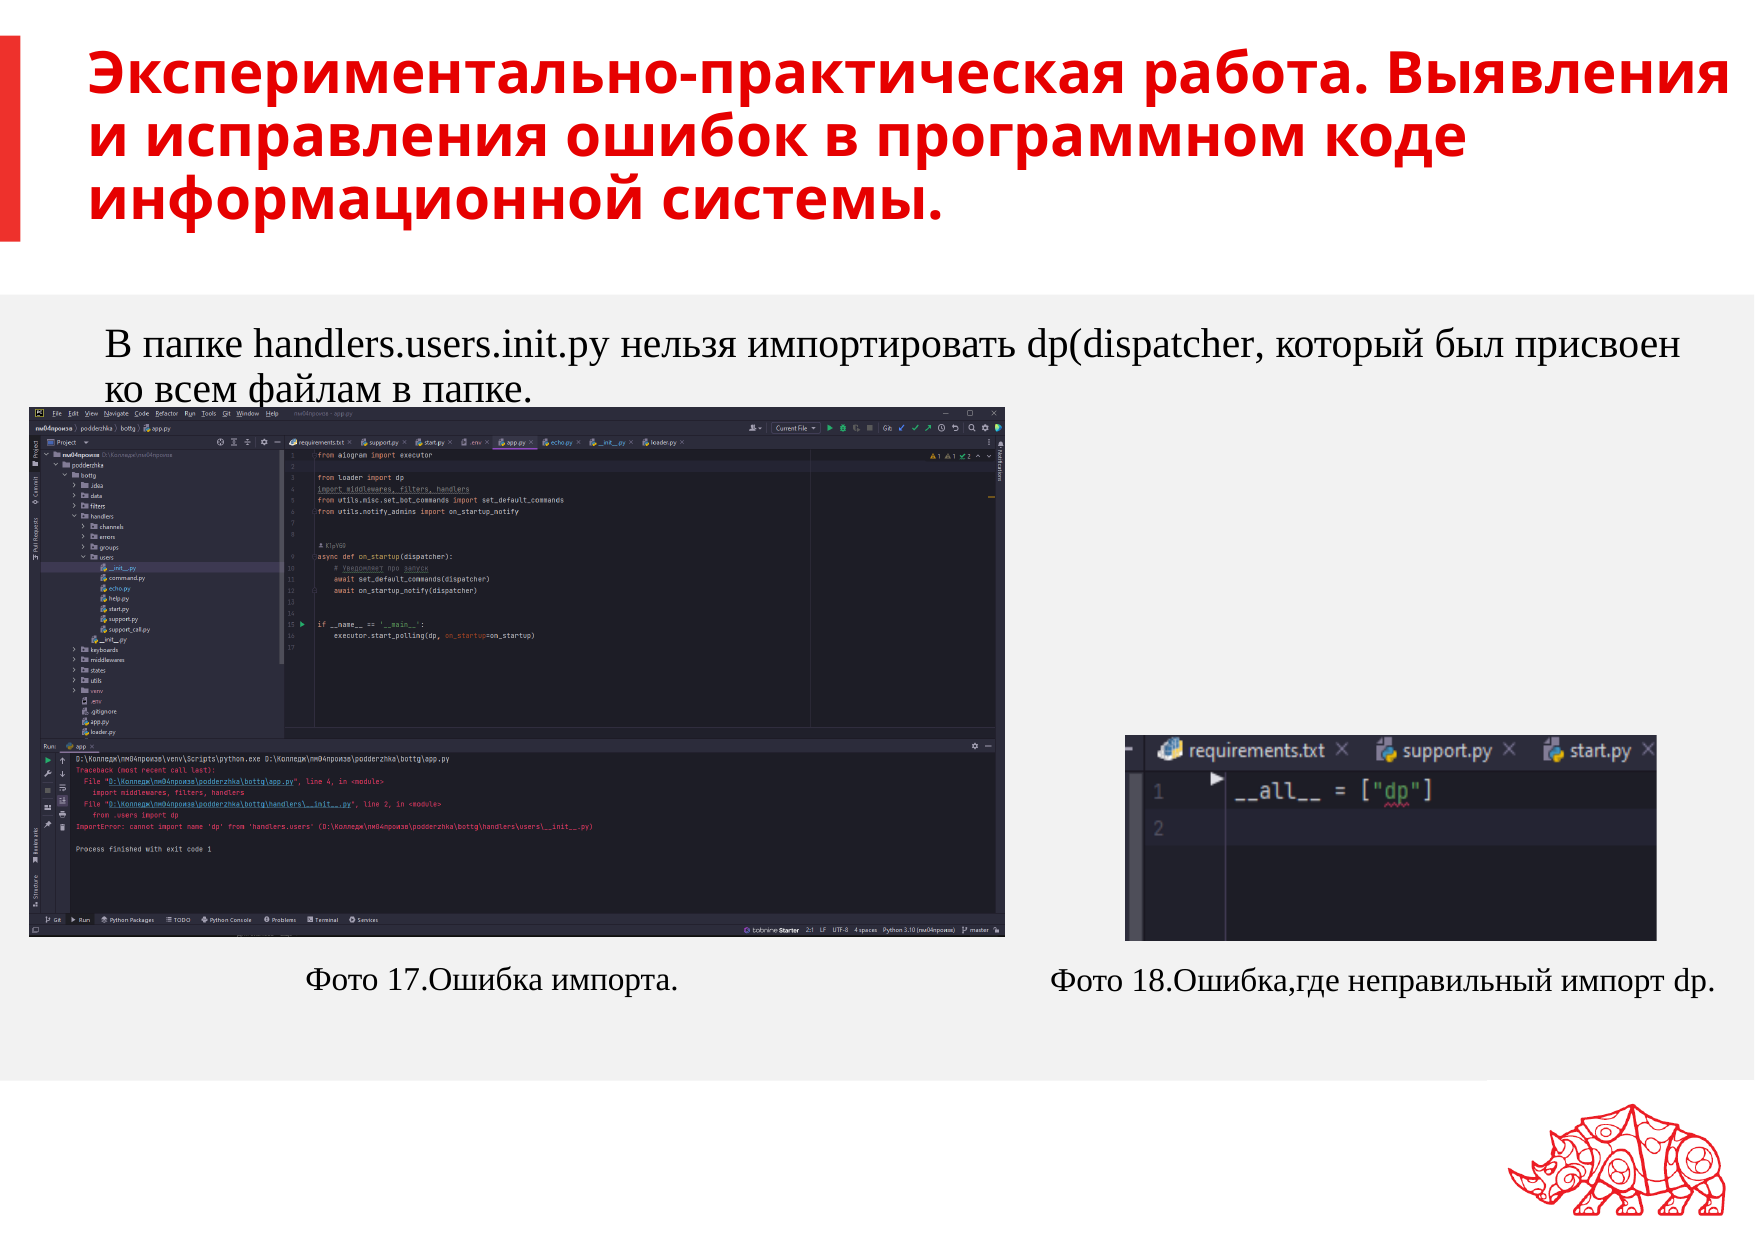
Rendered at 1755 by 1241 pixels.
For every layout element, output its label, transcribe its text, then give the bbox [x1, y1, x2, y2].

text_box Фото 17.Ошибка импорта. [290, 949, 818, 1005]
title Экспериментально-практическая работа. Выявления и исправления ошибок в программном коде информационной системы. [87, 42, 1755, 234]
text_box Фото 18.Ошибка,где неправильный импорт dp. [1035, 950, 1747, 1006]
picture [1487, 1080, 1755, 1229]
picture [1125, 735, 1657, 947]
picture [29, 407, 1005, 937]
list В папке handlers.users.init.py нельзя импортировать dp(dispatcher, который был присвоен ко всем файлам в папке. [87, 313, 1700, 1090]
